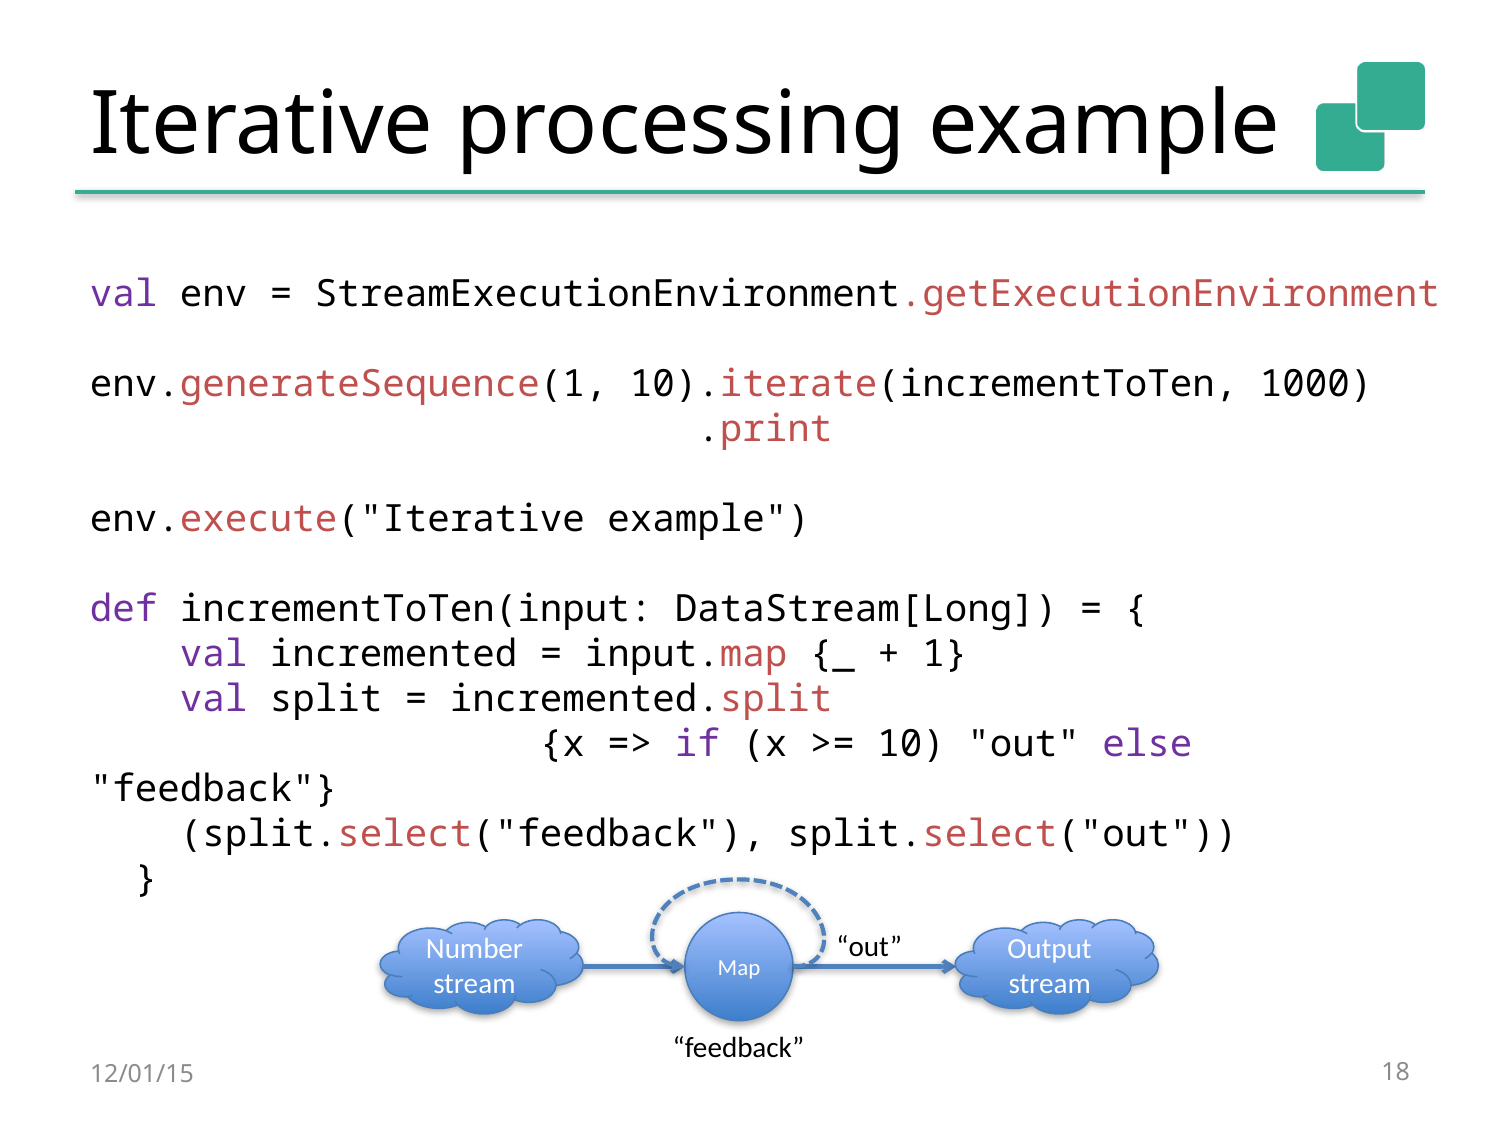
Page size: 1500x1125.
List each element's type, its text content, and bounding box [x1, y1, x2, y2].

title Iterative processing example [75, 45, 1302, 193]
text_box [380, 912, 1159, 1021]
text_box val env = StreamExecutionEnvironment.getExecutionEnvironment env.generateSequence(1, 10).iterate(incrementToTen, 1000) .print env.execute("Iterative example") def incrementToTen(input: DataStream[Long]) = { val incremented = input.map {_ + 1} val split = incremented.split {x => if (x >= 10) "out" else "feedback"} (split.select("feedback"), split.select("out")) } [75, 261, 1464, 907]
picture [1316, 62, 1425, 171]
text_box “feedback” [657, 1030, 826, 1072]
slide_number 18 [1074, 1042, 1425, 1103]
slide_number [75, 1042, 425, 1103]
